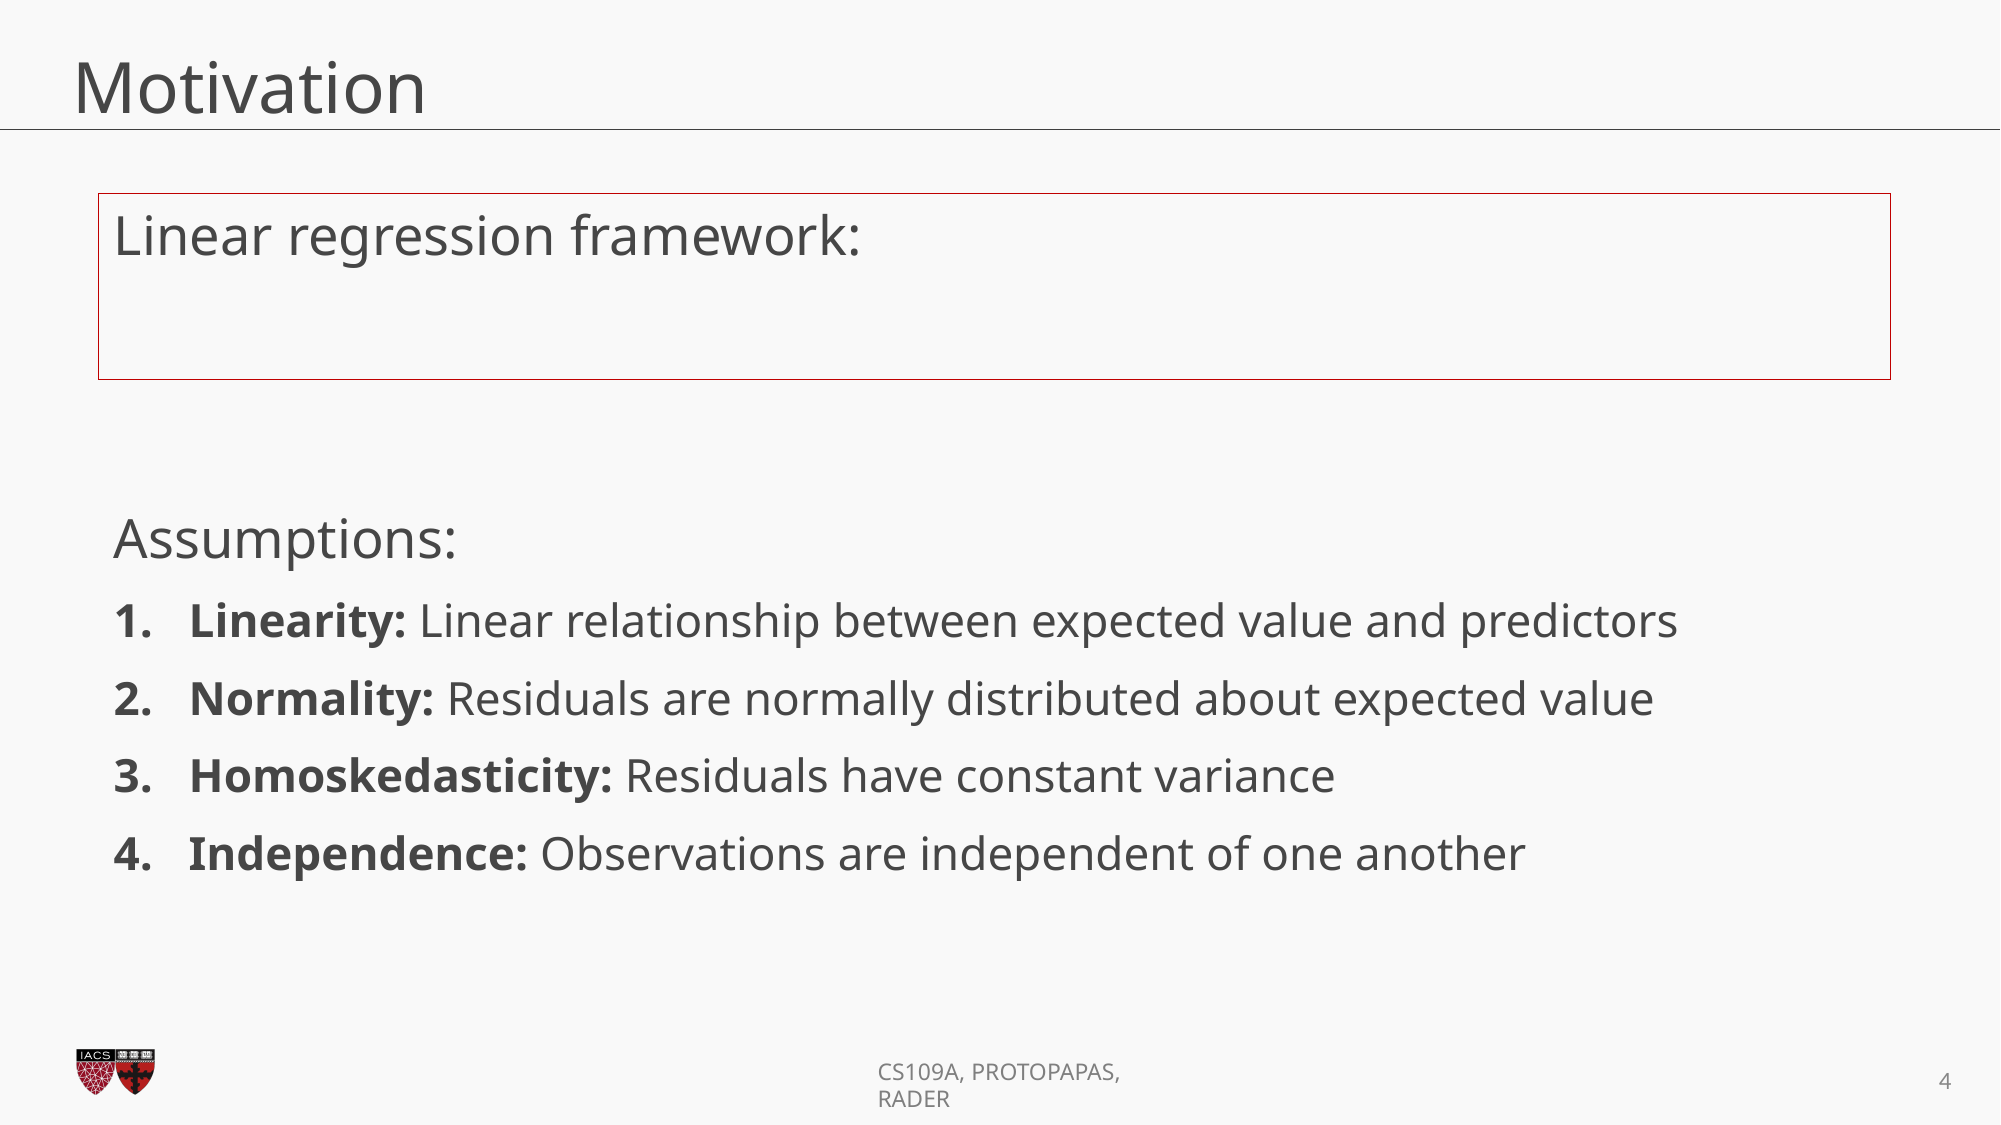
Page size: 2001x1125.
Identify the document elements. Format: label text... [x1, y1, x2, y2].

title Motivation [57, 35, 1943, 162]
slide_number 4 [1500, 1050, 1967, 1110]
picture [75, 1049, 155, 1095]
